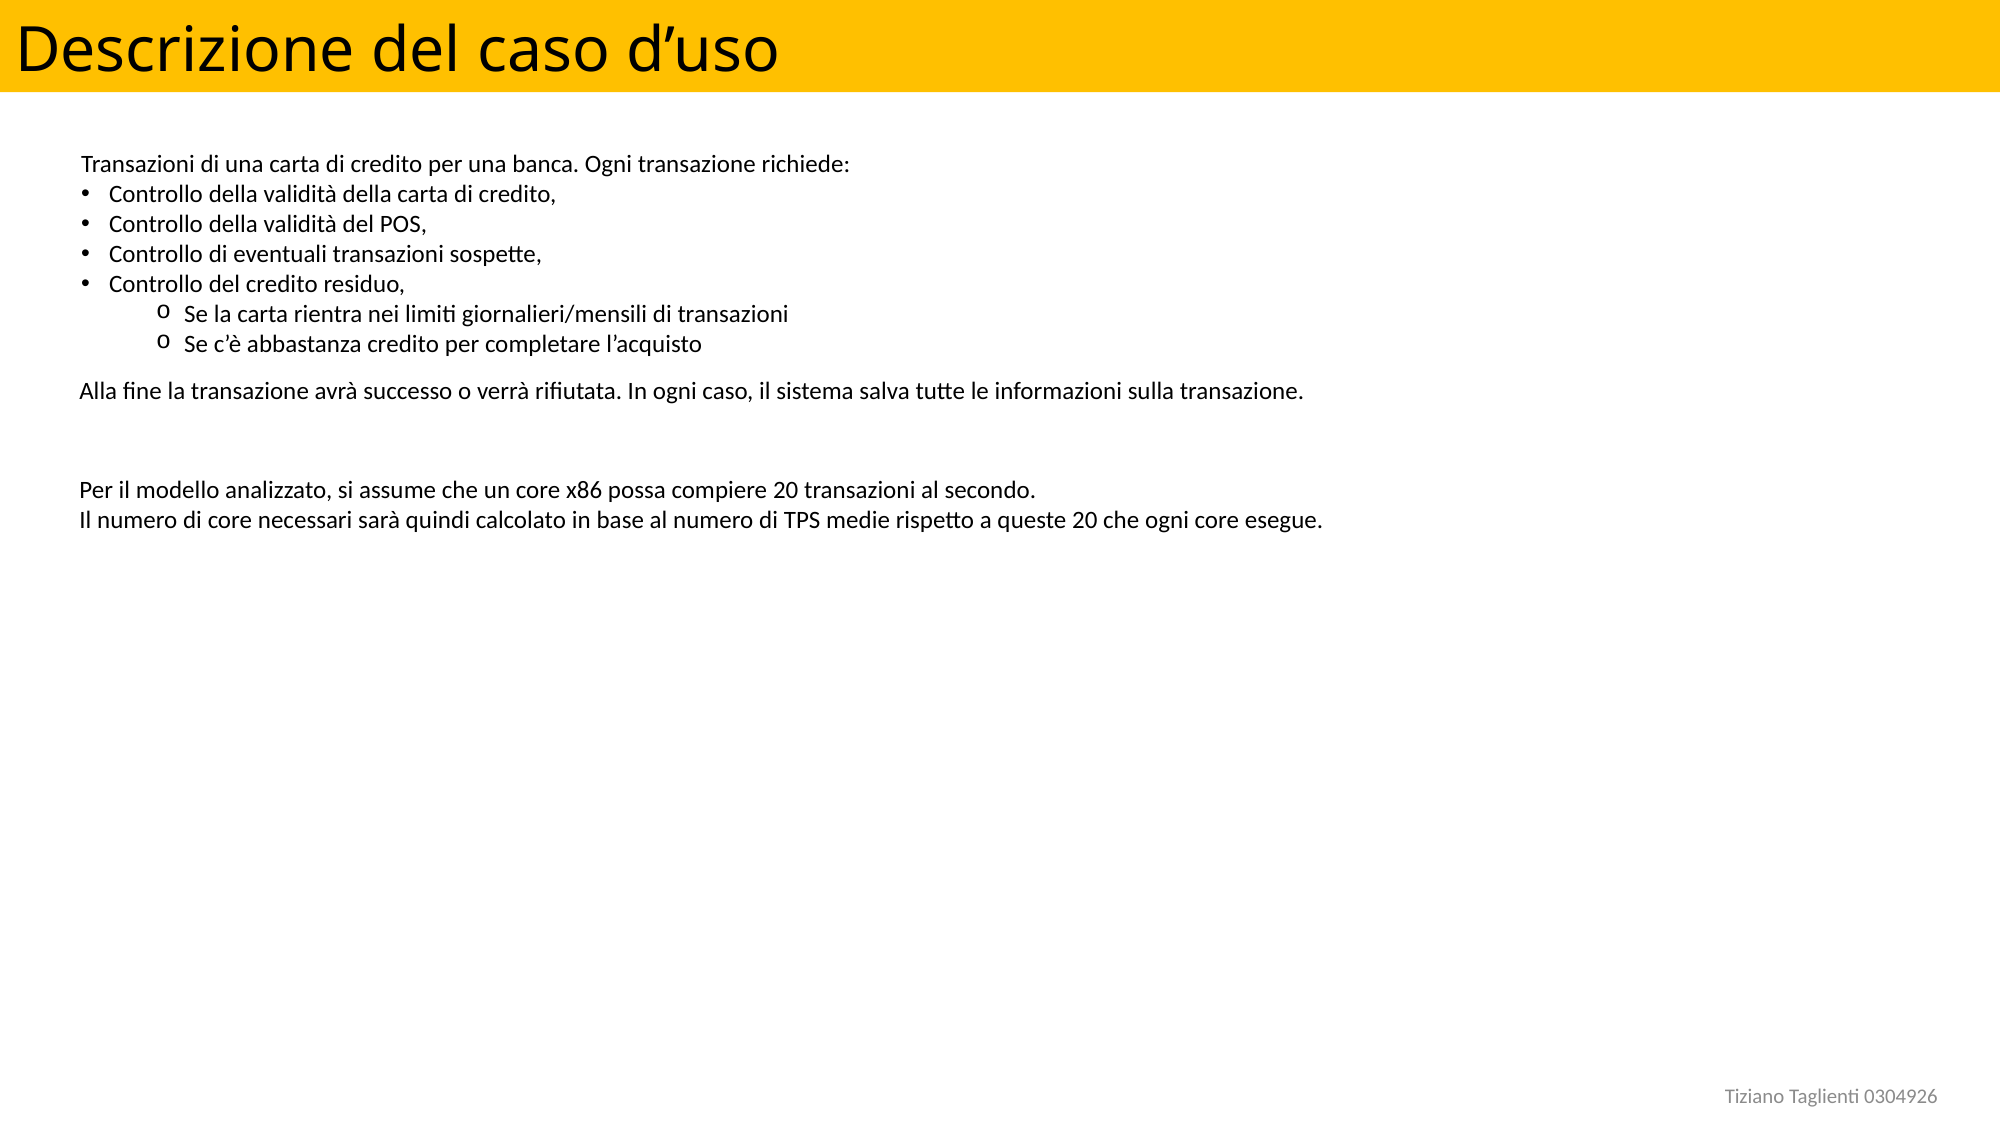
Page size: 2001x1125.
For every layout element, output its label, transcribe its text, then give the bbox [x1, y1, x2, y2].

title Descrizione del caso d’uso [0, 0, 2000, 93]
footer Tiziano Taglienti 0304926 [1662, 1065, 2000, 1125]
text_box Transazioni di una carta di credito per una banca. Ogni transazione richiede: Controllo della validità della carta di credito, Controllo della validità del POS, Controllo di eventuali transazioni sospette, Controllo del credito residuo, Se la carta rientra nei limiti giornalieri/mensili di transazioni Se c’è abbastanza credito per completare l’acquisto [66, 140, 868, 365]
text_box Per il modello analizzato, si assume che un core x86 possa compiere 20 transazioni al secondo. Il numero di core necessari sarà quindi calcolato in base al numero di TPS medie rispetto a queste 20 che ogni core esegue. [64, 466, 1345, 541]
text_box Alla fine la transazione avrà successo o verrà rifiutata. In ogni caso, il sistema salva tutte le informazioni sulla transazione. [64, 367, 1345, 443]
